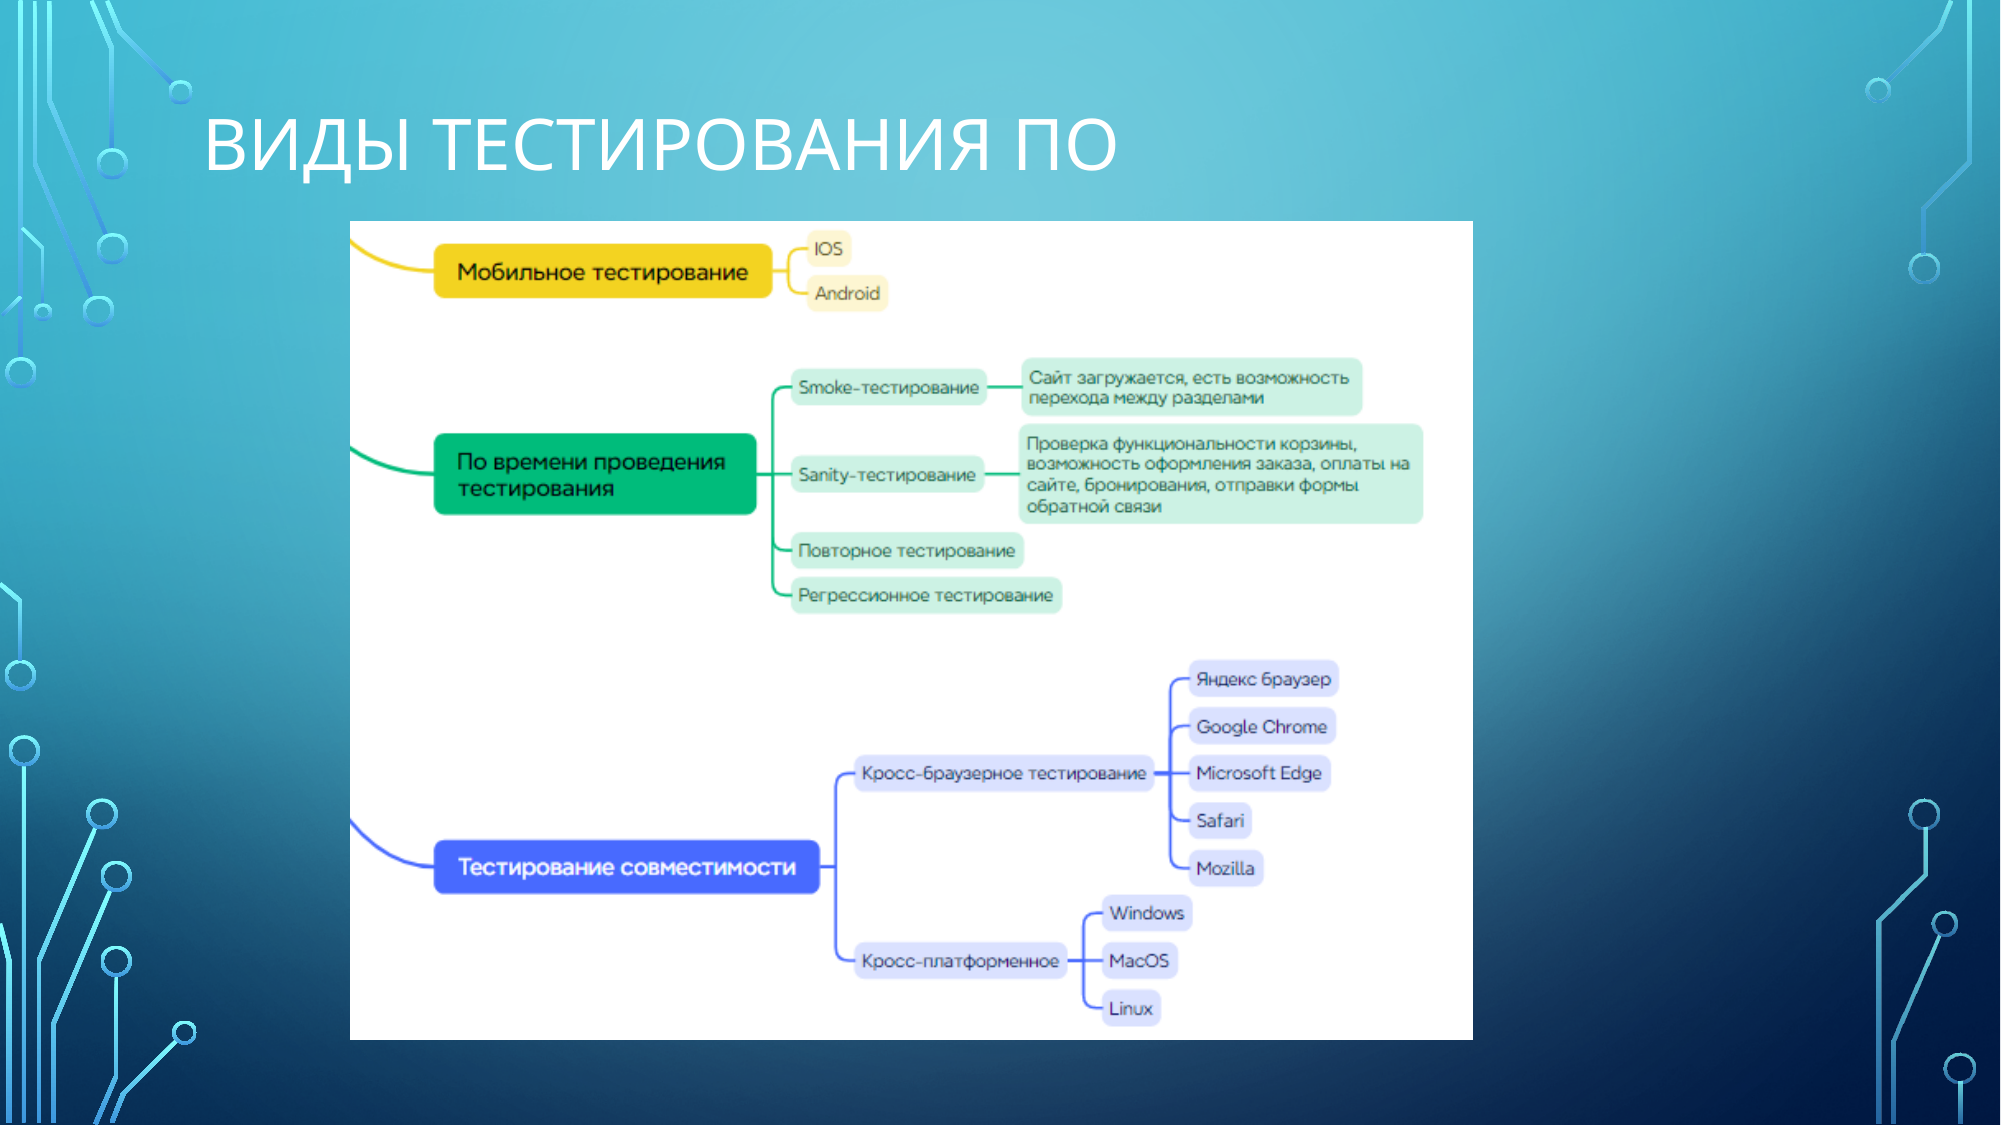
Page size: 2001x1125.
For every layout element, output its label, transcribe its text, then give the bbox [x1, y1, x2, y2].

title Виды тестирования ПО [187, 101, 1813, 194]
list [349, 221, 1473, 1040]
